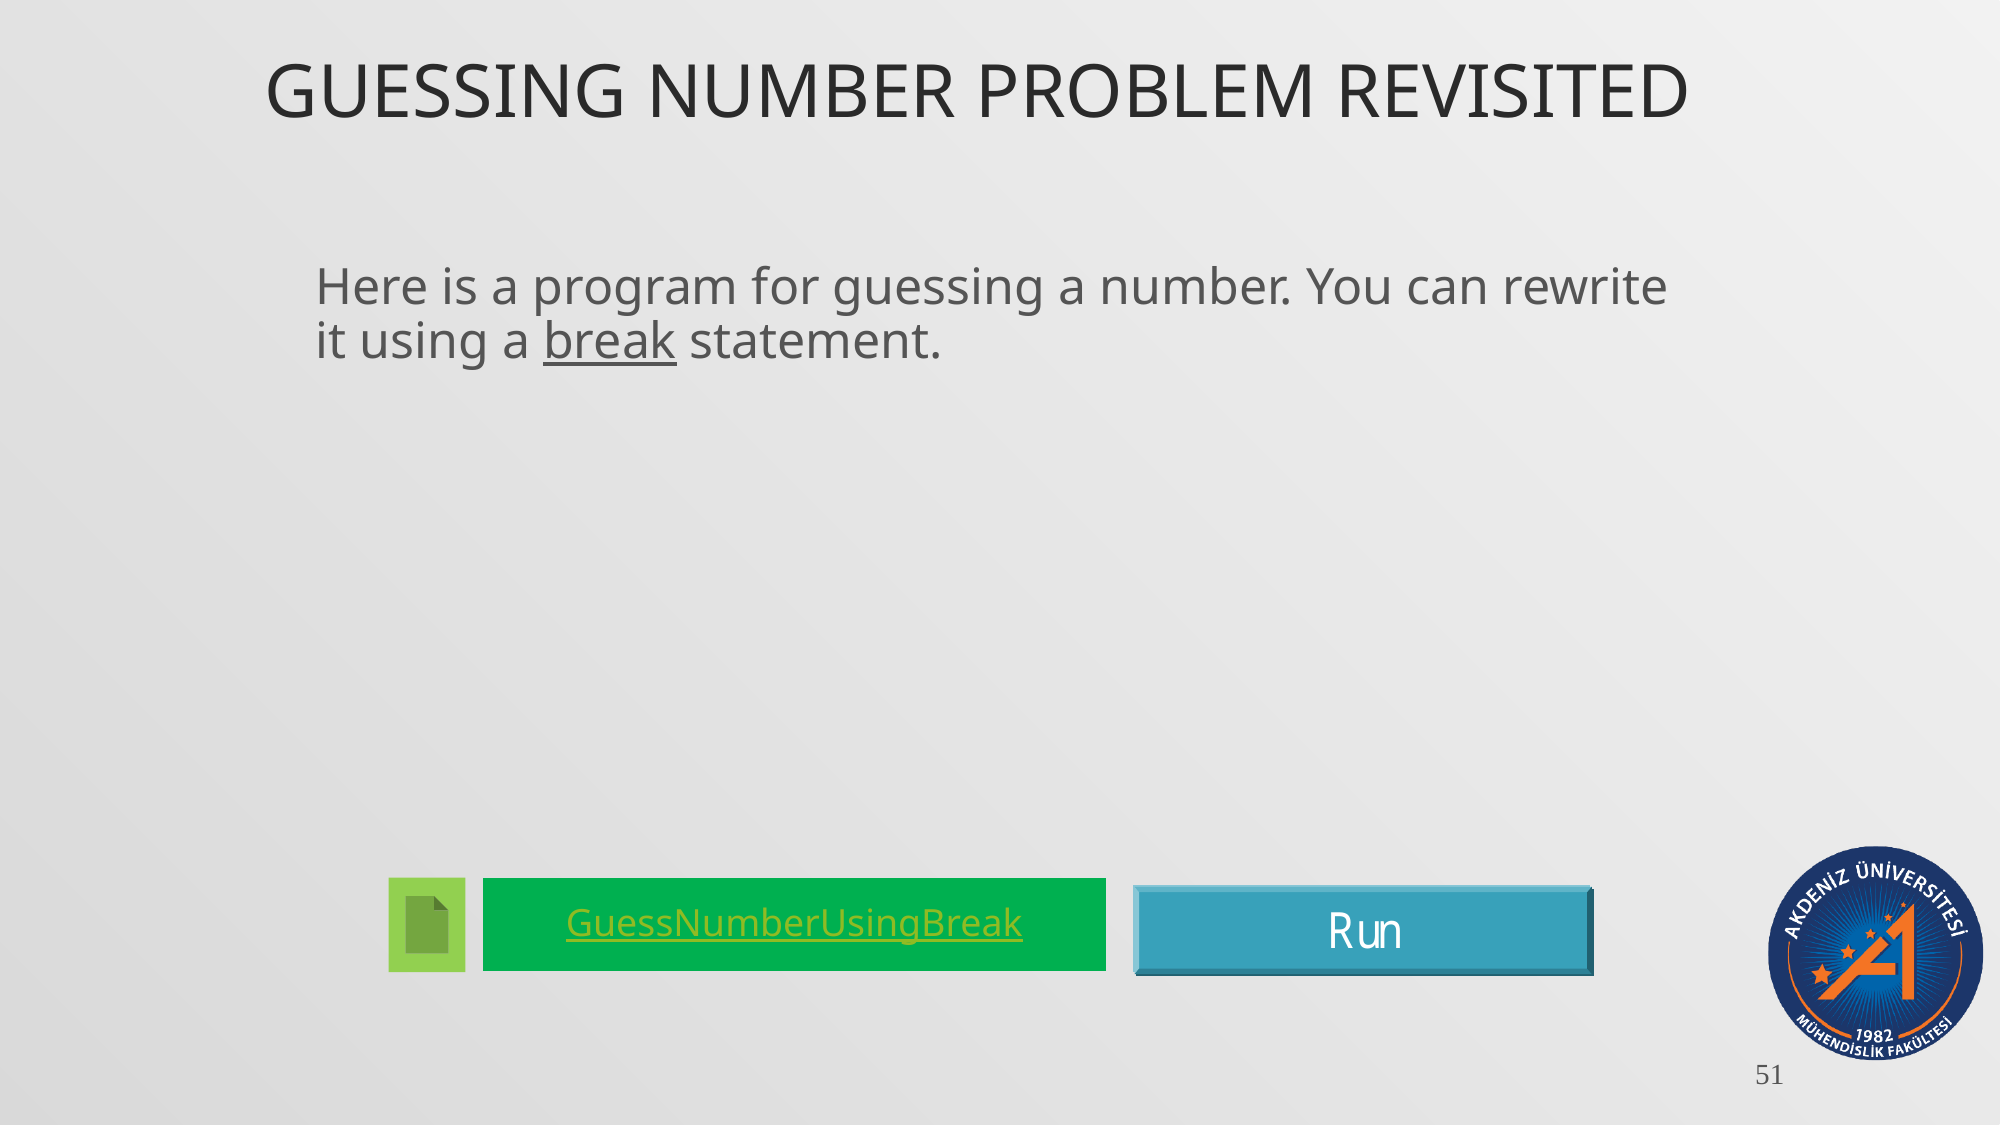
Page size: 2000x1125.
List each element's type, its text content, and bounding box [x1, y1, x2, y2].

list Here is a program for guessing a number. You can rewrite it using a break statement. [300, 253, 1701, 853]
slide_number 51 [1612, 1057, 1800, 1088]
picture [1767, 843, 1985, 1061]
title Guessing Number Problem Revisited [249, 39, 1750, 143]
text_box GuessNumberUsingBreak [483, 877, 1106, 972]
picture [1131, 883, 1595, 978]
text_box [388, 877, 466, 973]
